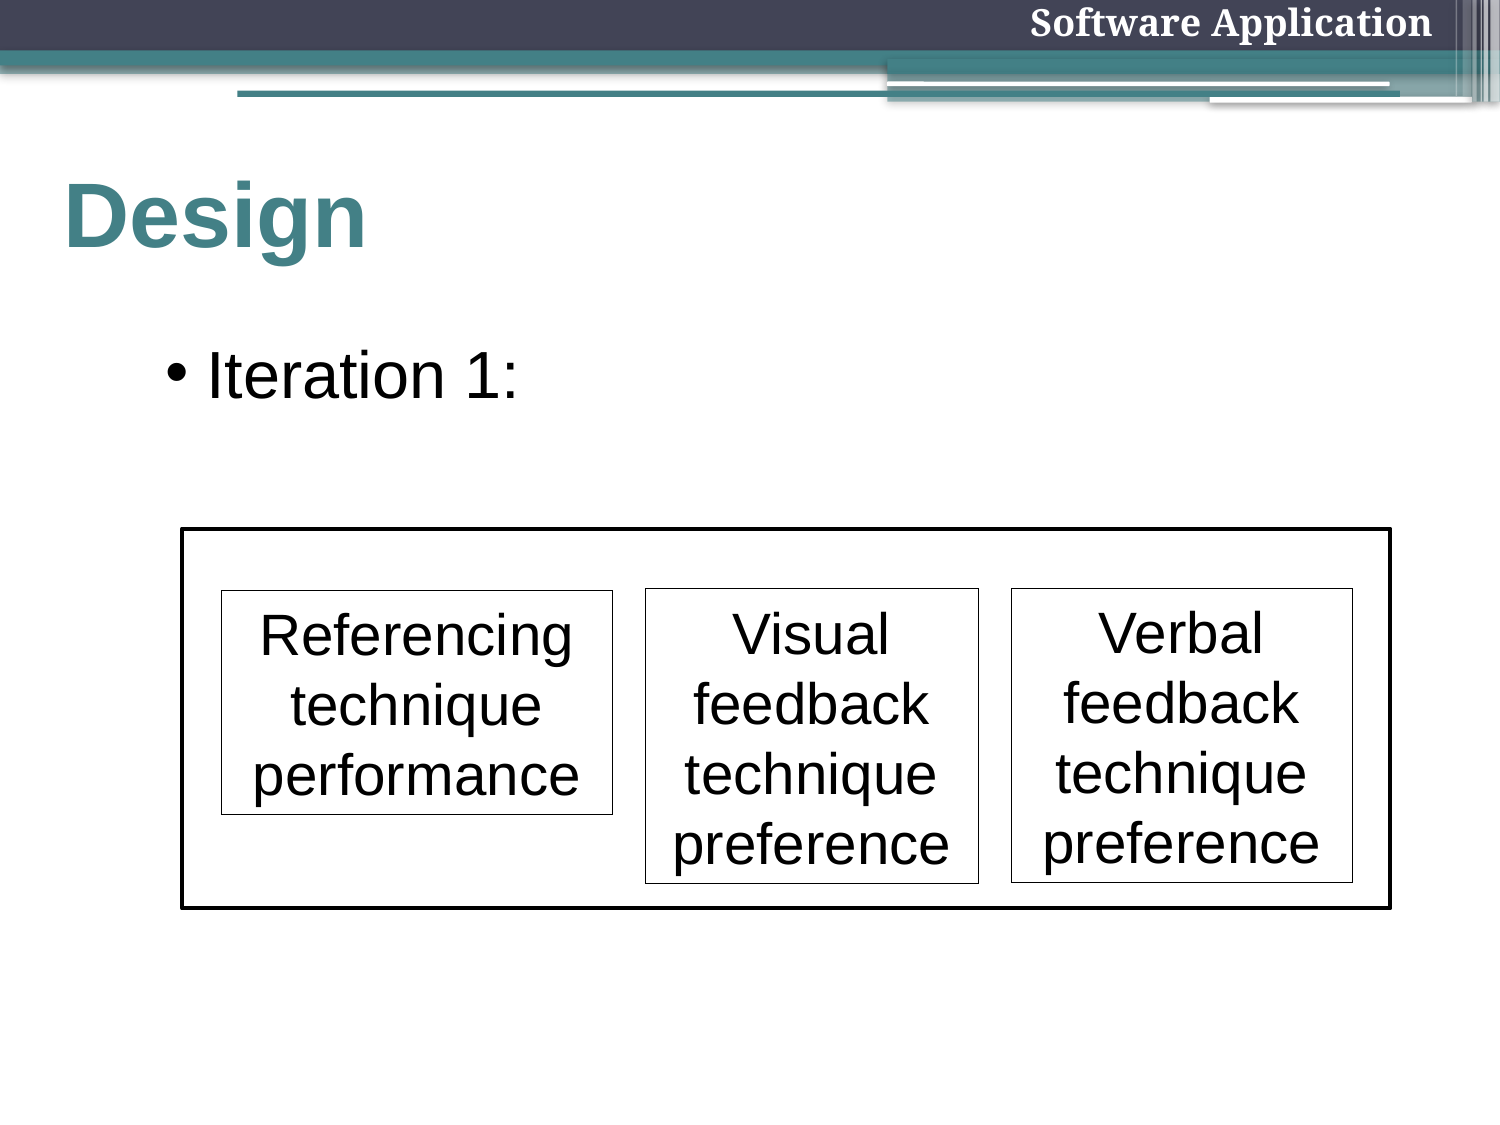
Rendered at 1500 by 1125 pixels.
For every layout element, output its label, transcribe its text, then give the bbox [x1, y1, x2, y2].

text_box [180, 527, 1392, 910]
title Design [48, 121, 1074, 299]
text_box Iteration 1: [83, 324, 1441, 436]
text_box Software Application [572, 0, 1448, 75]
